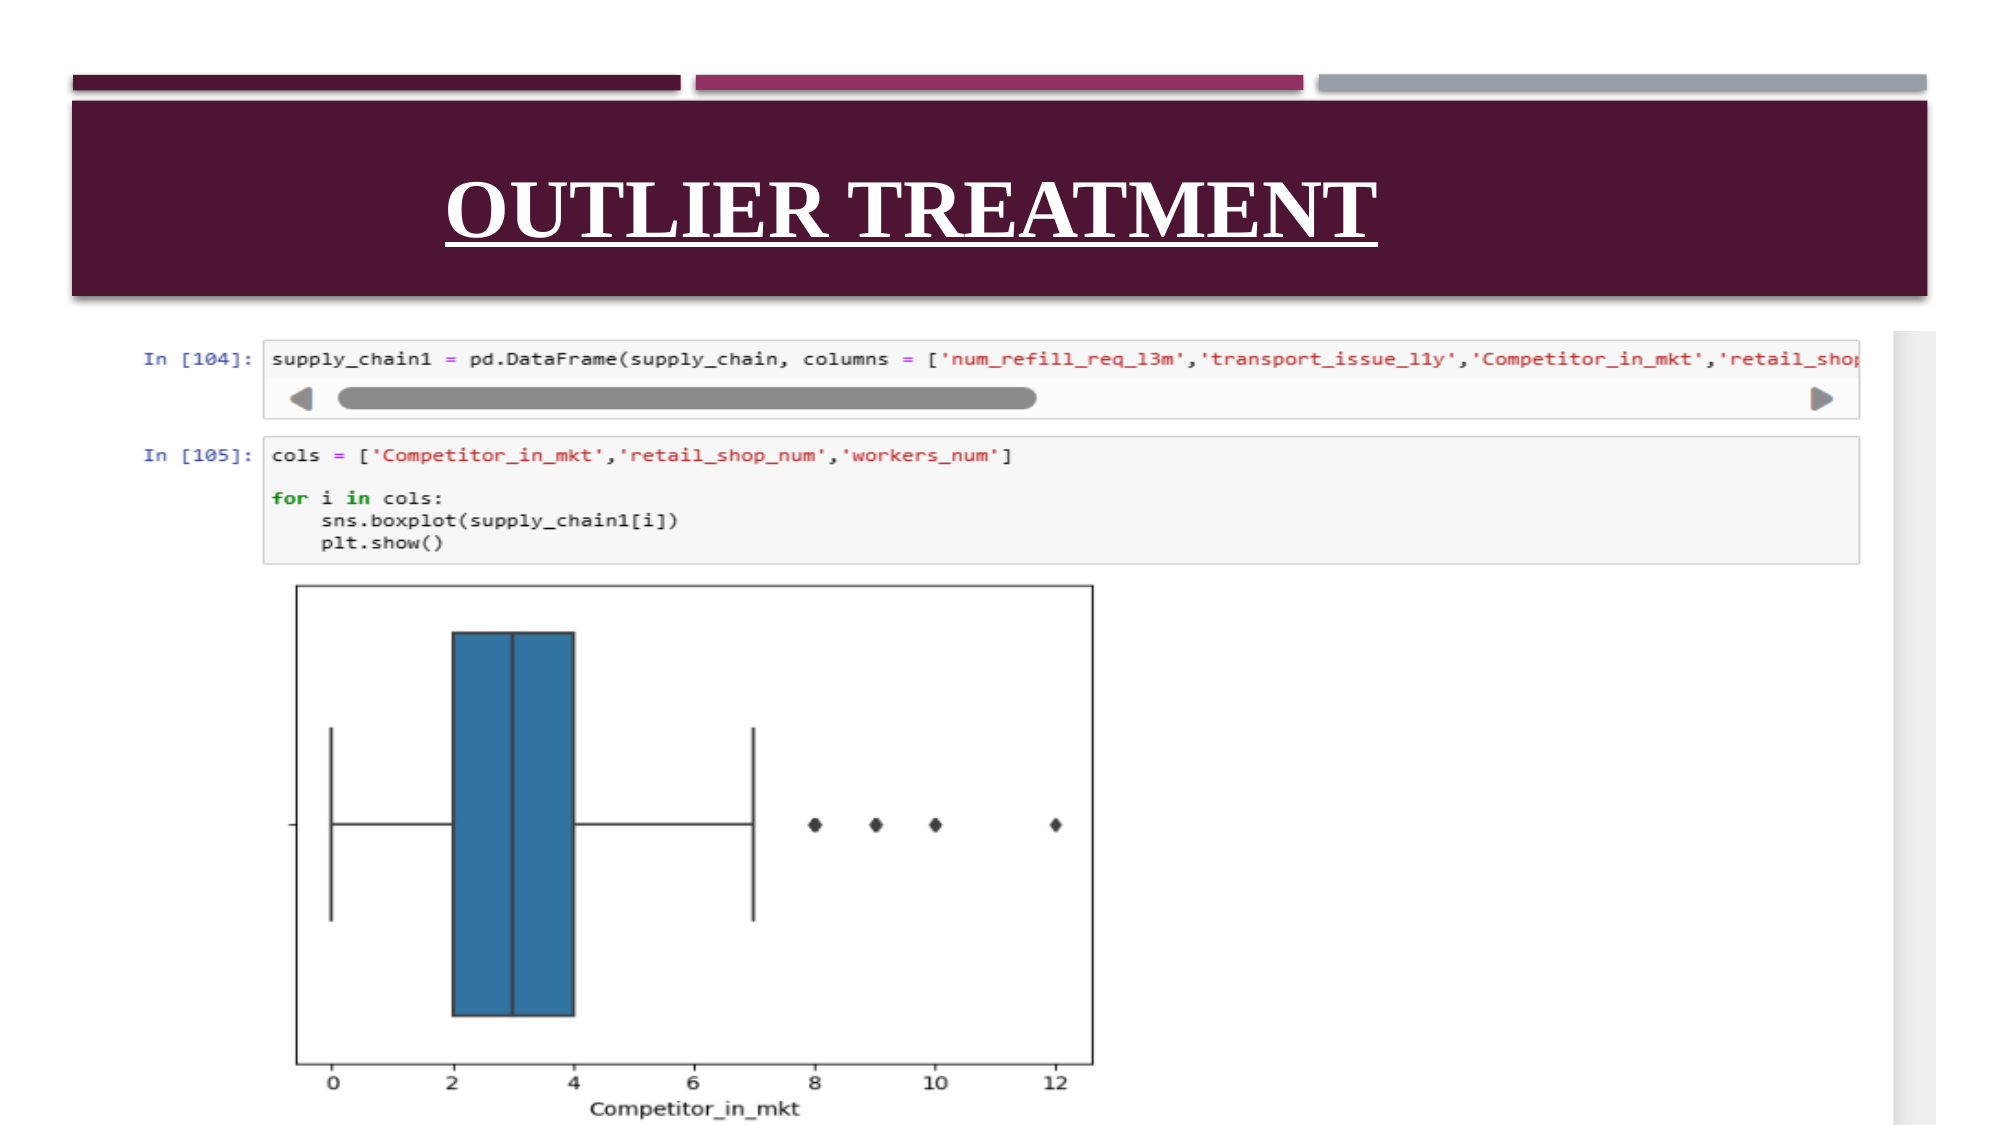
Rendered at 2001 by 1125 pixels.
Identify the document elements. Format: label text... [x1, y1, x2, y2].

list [76, 331, 1937, 1125]
title OUTLIER TREATMENT [180, 121, 1643, 330]
